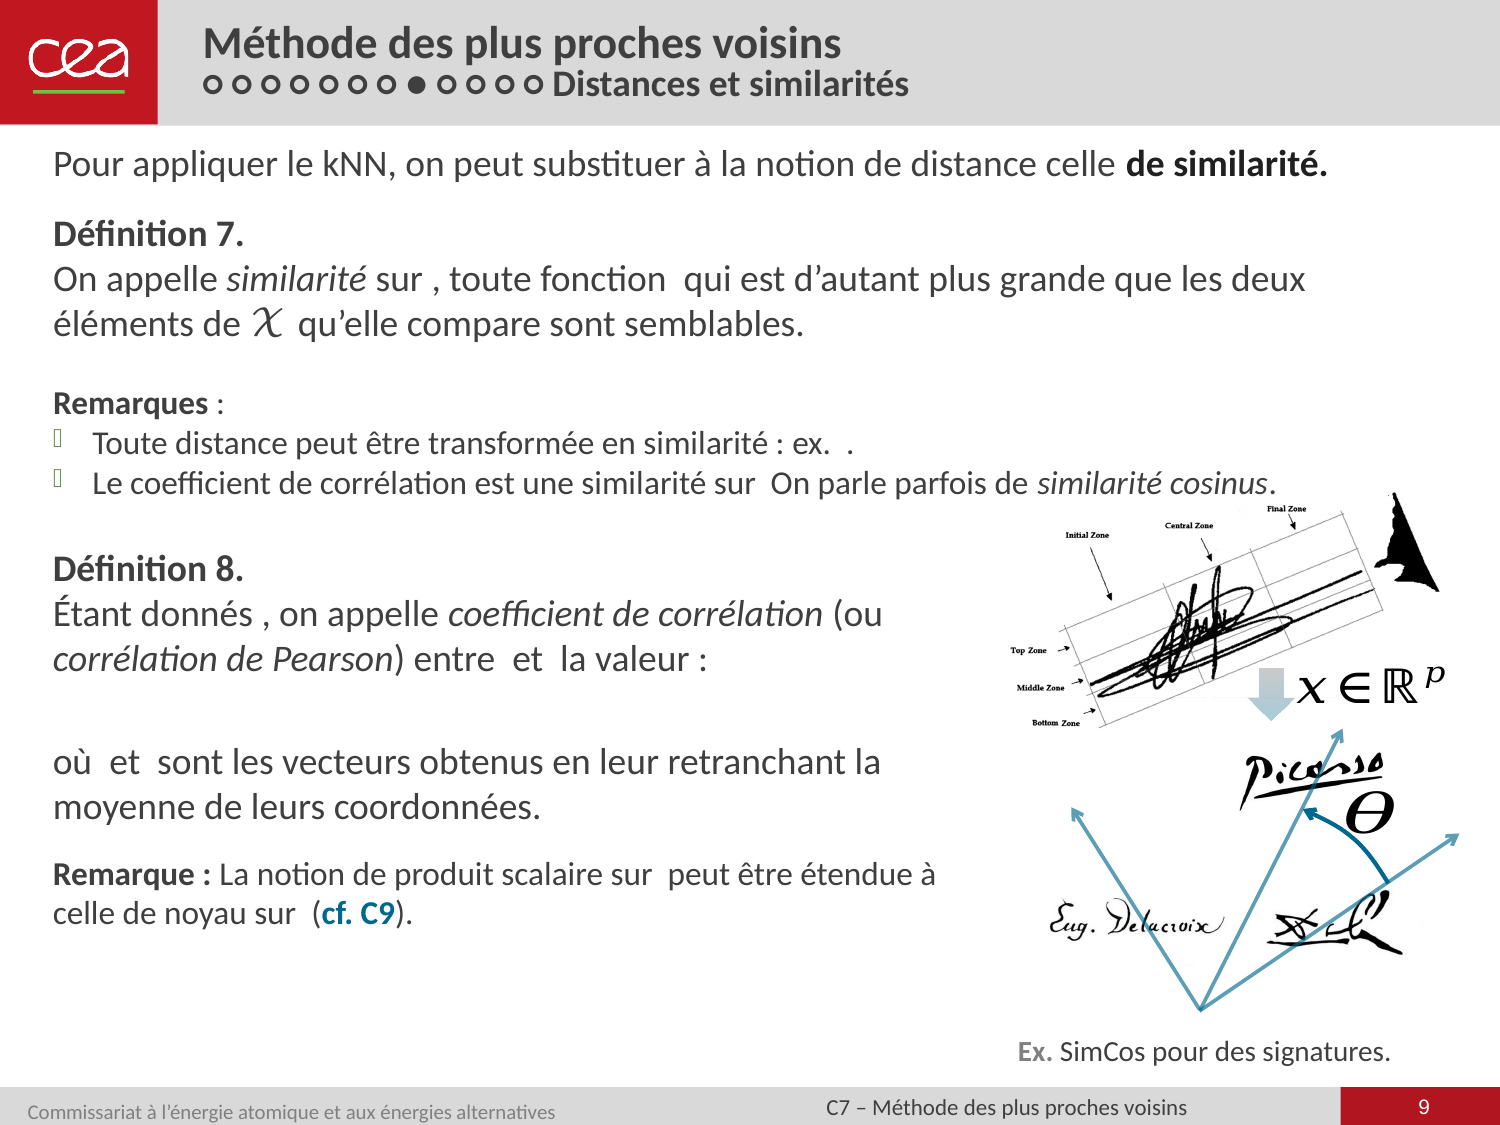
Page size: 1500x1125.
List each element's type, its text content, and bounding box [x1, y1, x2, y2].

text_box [1071, 807, 1200, 1010]
slide_number 9 [1372, 1093, 1476, 1119]
picture [27, 36, 129, 94]
picture [1010, 492, 1440, 818]
title Méthode des plus proches voisins ○ ○ ○ ○ ○ ○ ○ ● ○ ○ ○ ○ Distances et similarités [181, 14, 1460, 112]
text_box Ex. SimCos pour des signatures. [1003, 1025, 1440, 1075]
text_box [1199, 728, 1343, 833]
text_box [1199, 833, 1460, 1011]
picture [1037, 883, 1071, 966]
